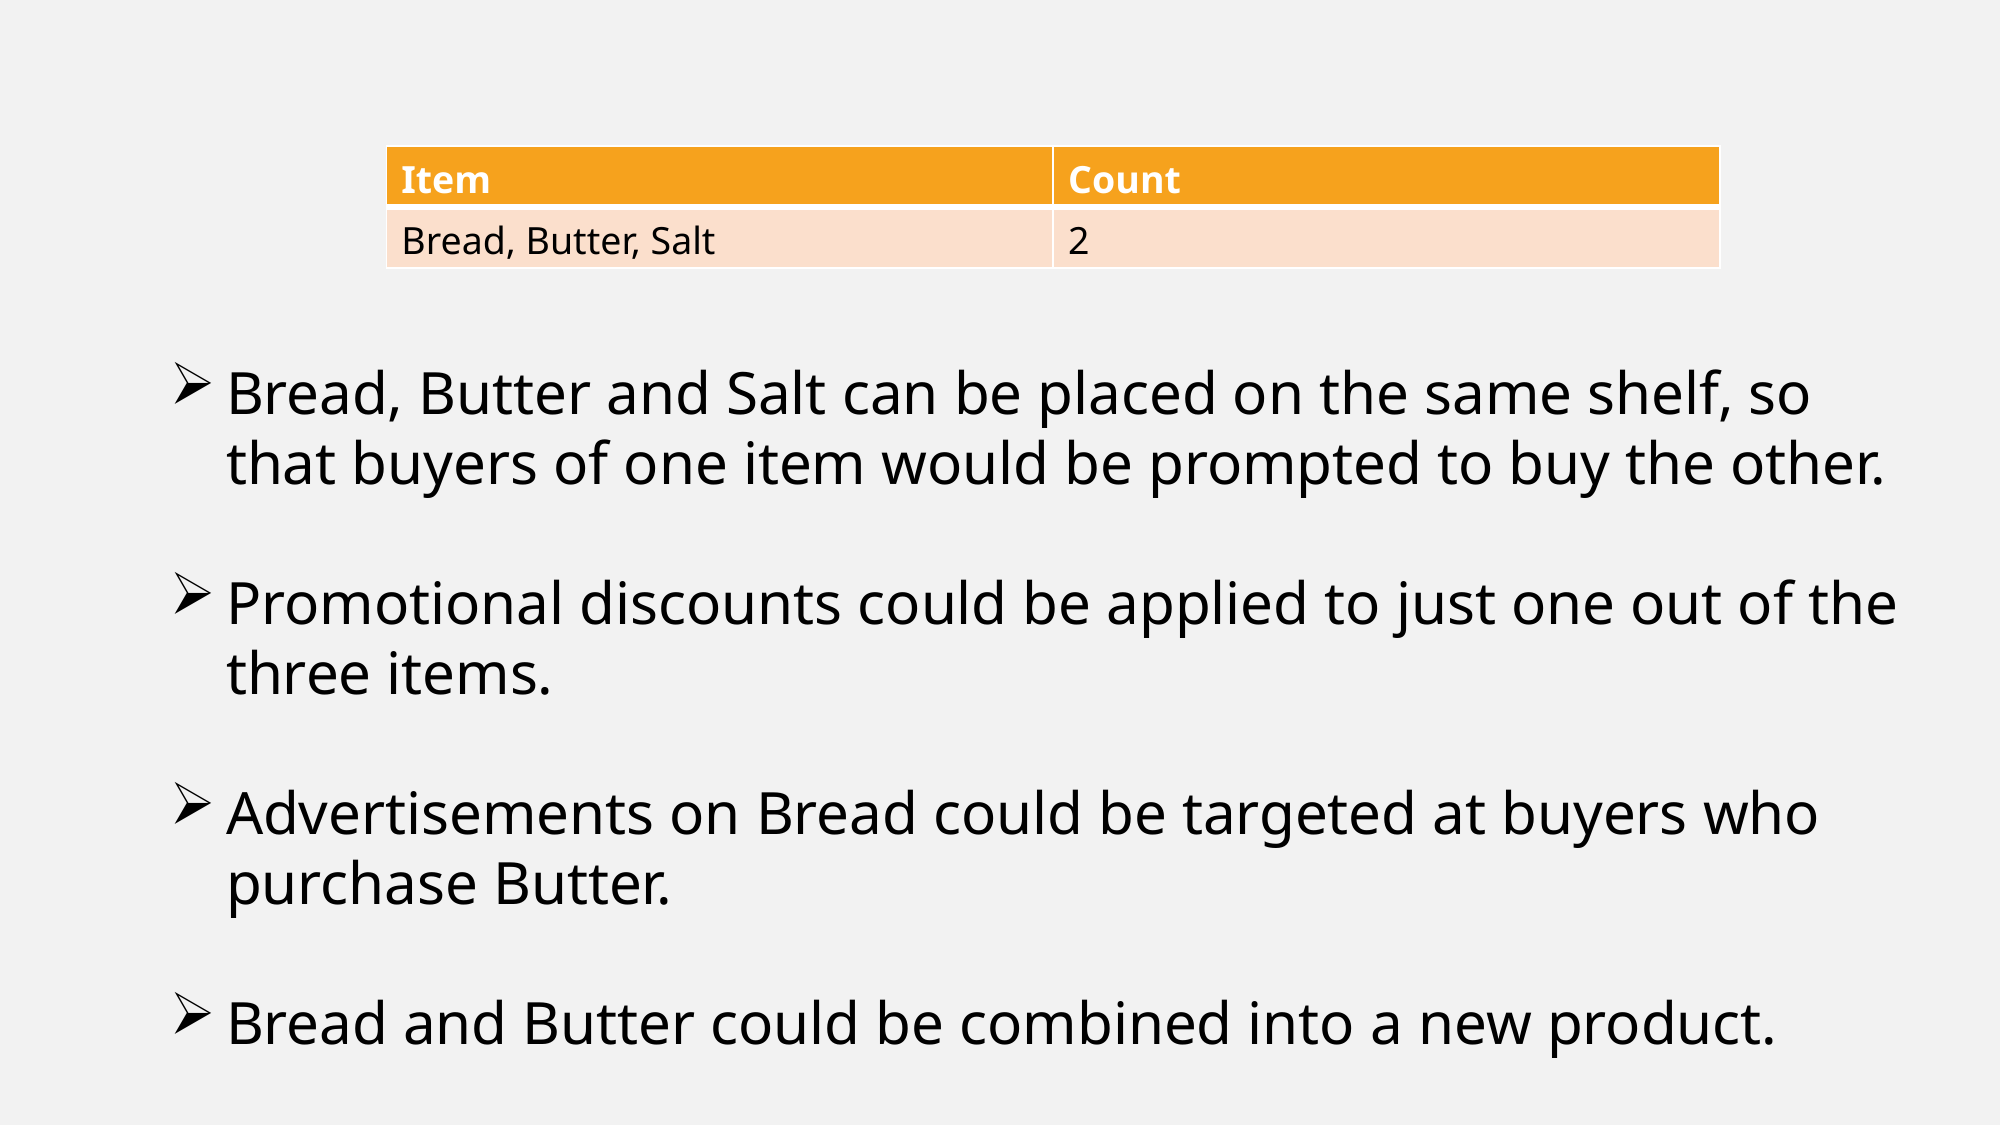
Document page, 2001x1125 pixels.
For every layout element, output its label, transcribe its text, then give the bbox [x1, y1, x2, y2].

table_header Count [1054, 147, 1719, 204]
table_header Item [387, 147, 1052, 204]
text_box Bread, Butter and Salt can be placed on the same shelf, so that buyers of one item would be prompted to buy the other. Promotional discounts could be applied to just one out of the three items. Advertisements on Bread could be targeted at buyers who purchase Butter. Bread and Butter could be combined into a new product. [155, 348, 1952, 1064]
table_cell 2 [1054, 210, 1719, 267]
table_cell Bread, Butter, Salt [387, 210, 1052, 267]
